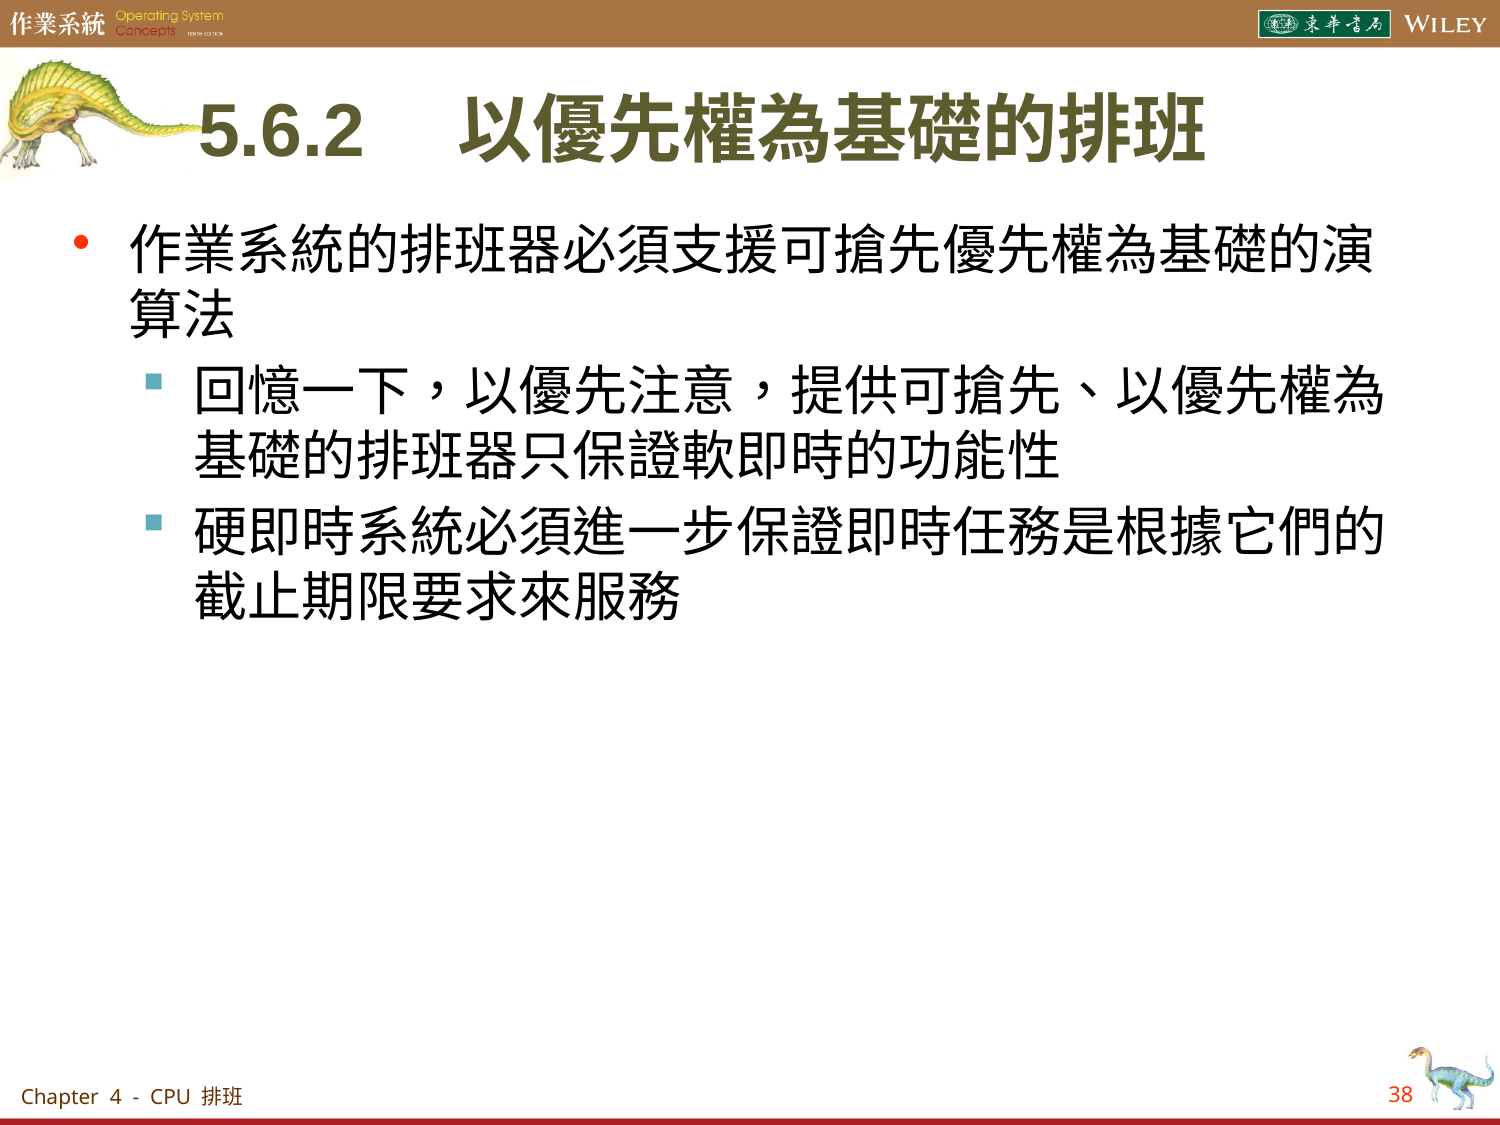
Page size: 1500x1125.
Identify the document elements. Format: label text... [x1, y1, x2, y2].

title 5.6.2 以優先權為基礎的排班 [183, 66, 1439, 186]
slide_number 38 [1340, 1076, 1429, 1118]
picture [0, 0, 1500, 1125]
list 作業系統的排班器必須支援可搶先優先權為基礎的演算法 回憶一下，以優先注意，提供可搶先、以優先權為基礎的排班器只保證軟即時的功能性 硬即時系統必須進一步保證即時任務是根據它們的截止期限要求來服務 [57, 208, 1437, 1047]
footer Chapter 4 - CPU 排班 [5, 1076, 850, 1118]
